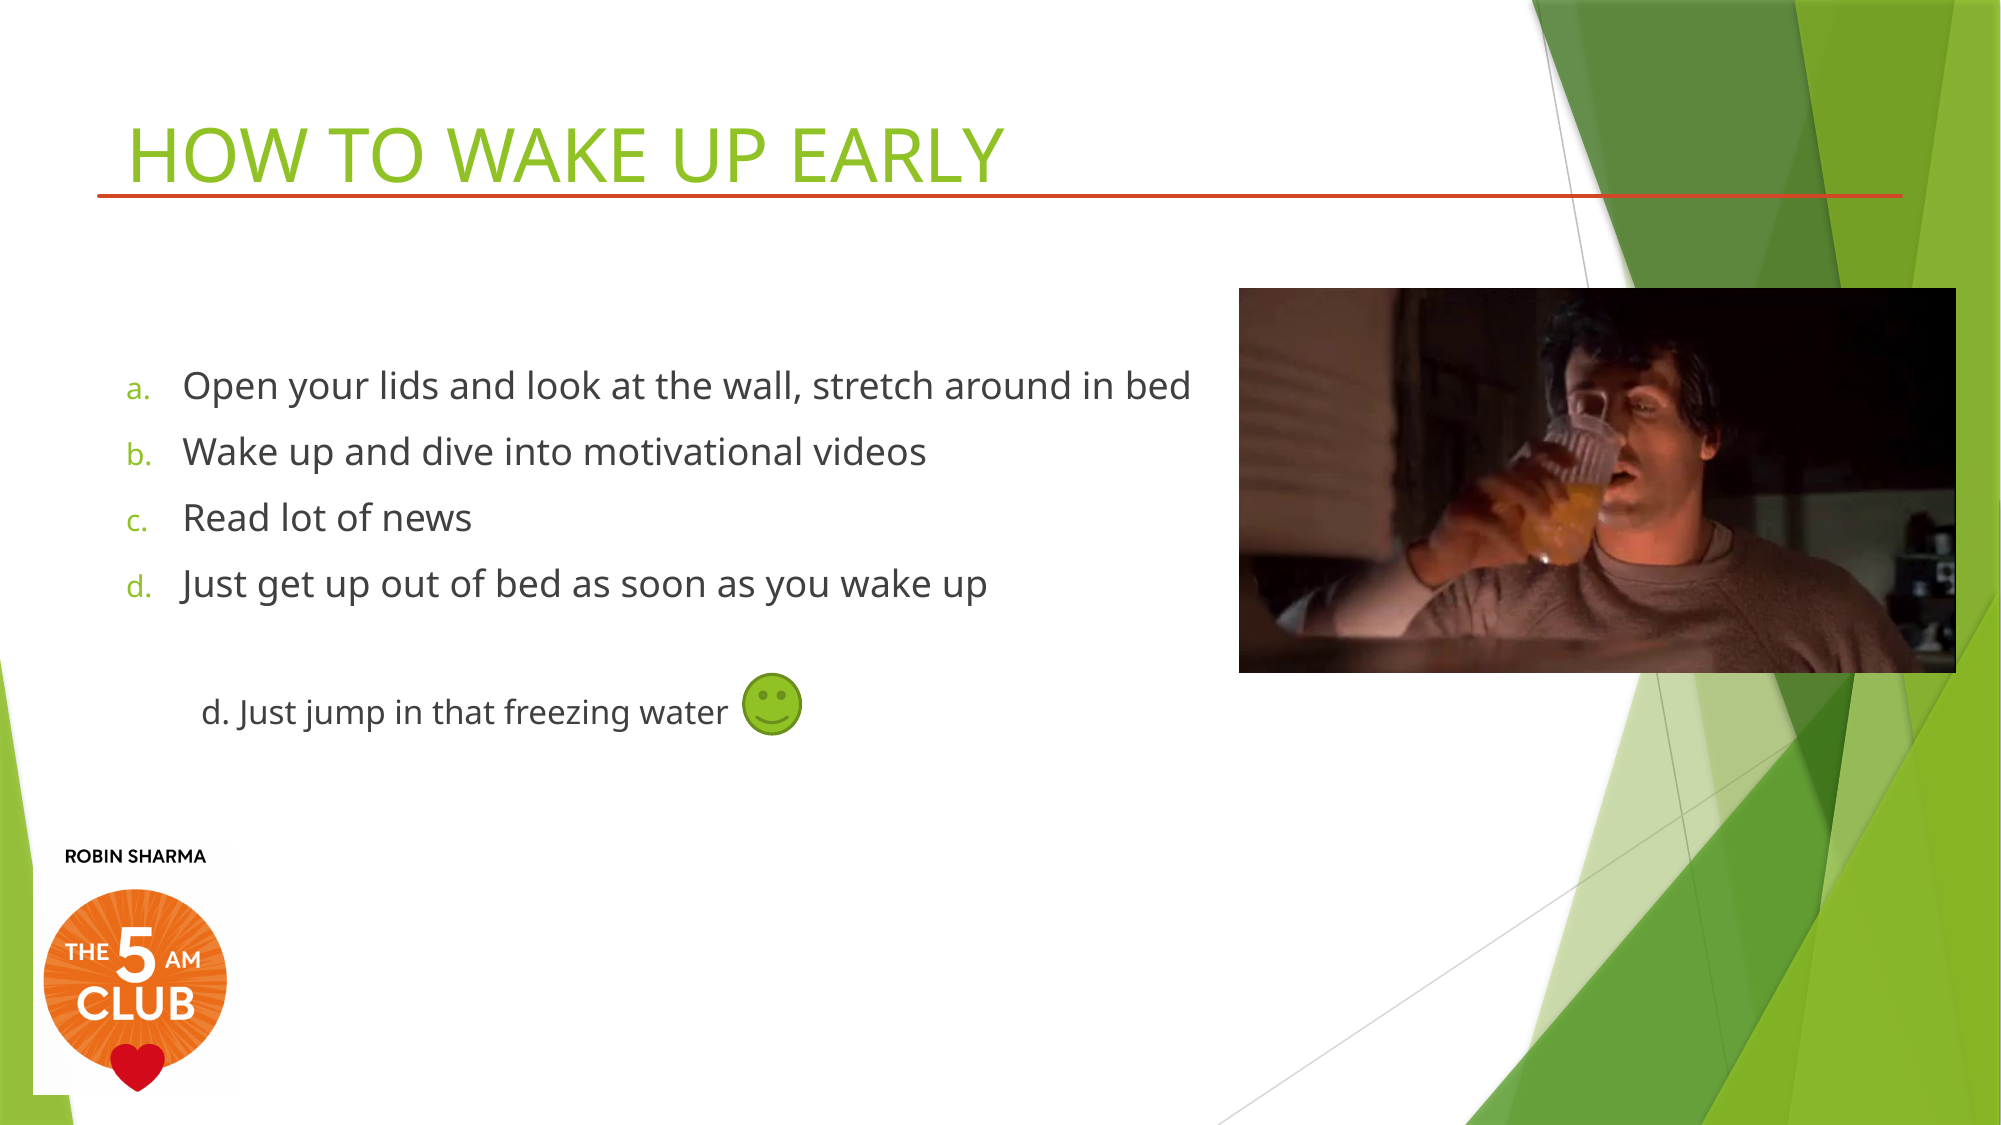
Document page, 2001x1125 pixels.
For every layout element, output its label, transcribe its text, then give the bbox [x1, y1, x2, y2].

text_box [742, 672, 803, 736]
list Open your lids and look at the wall, stretch around in bed Wake up and dive into motivational videos Read lot of news Just get up out of bed as soon as you wake up d. Just jump in that freezing water [111, 354, 1522, 992]
title HOW TO WAKE UP EARLY [111, 99, 1522, 317]
picture [33, 844, 235, 1095]
picture [1238, 287, 1956, 674]
